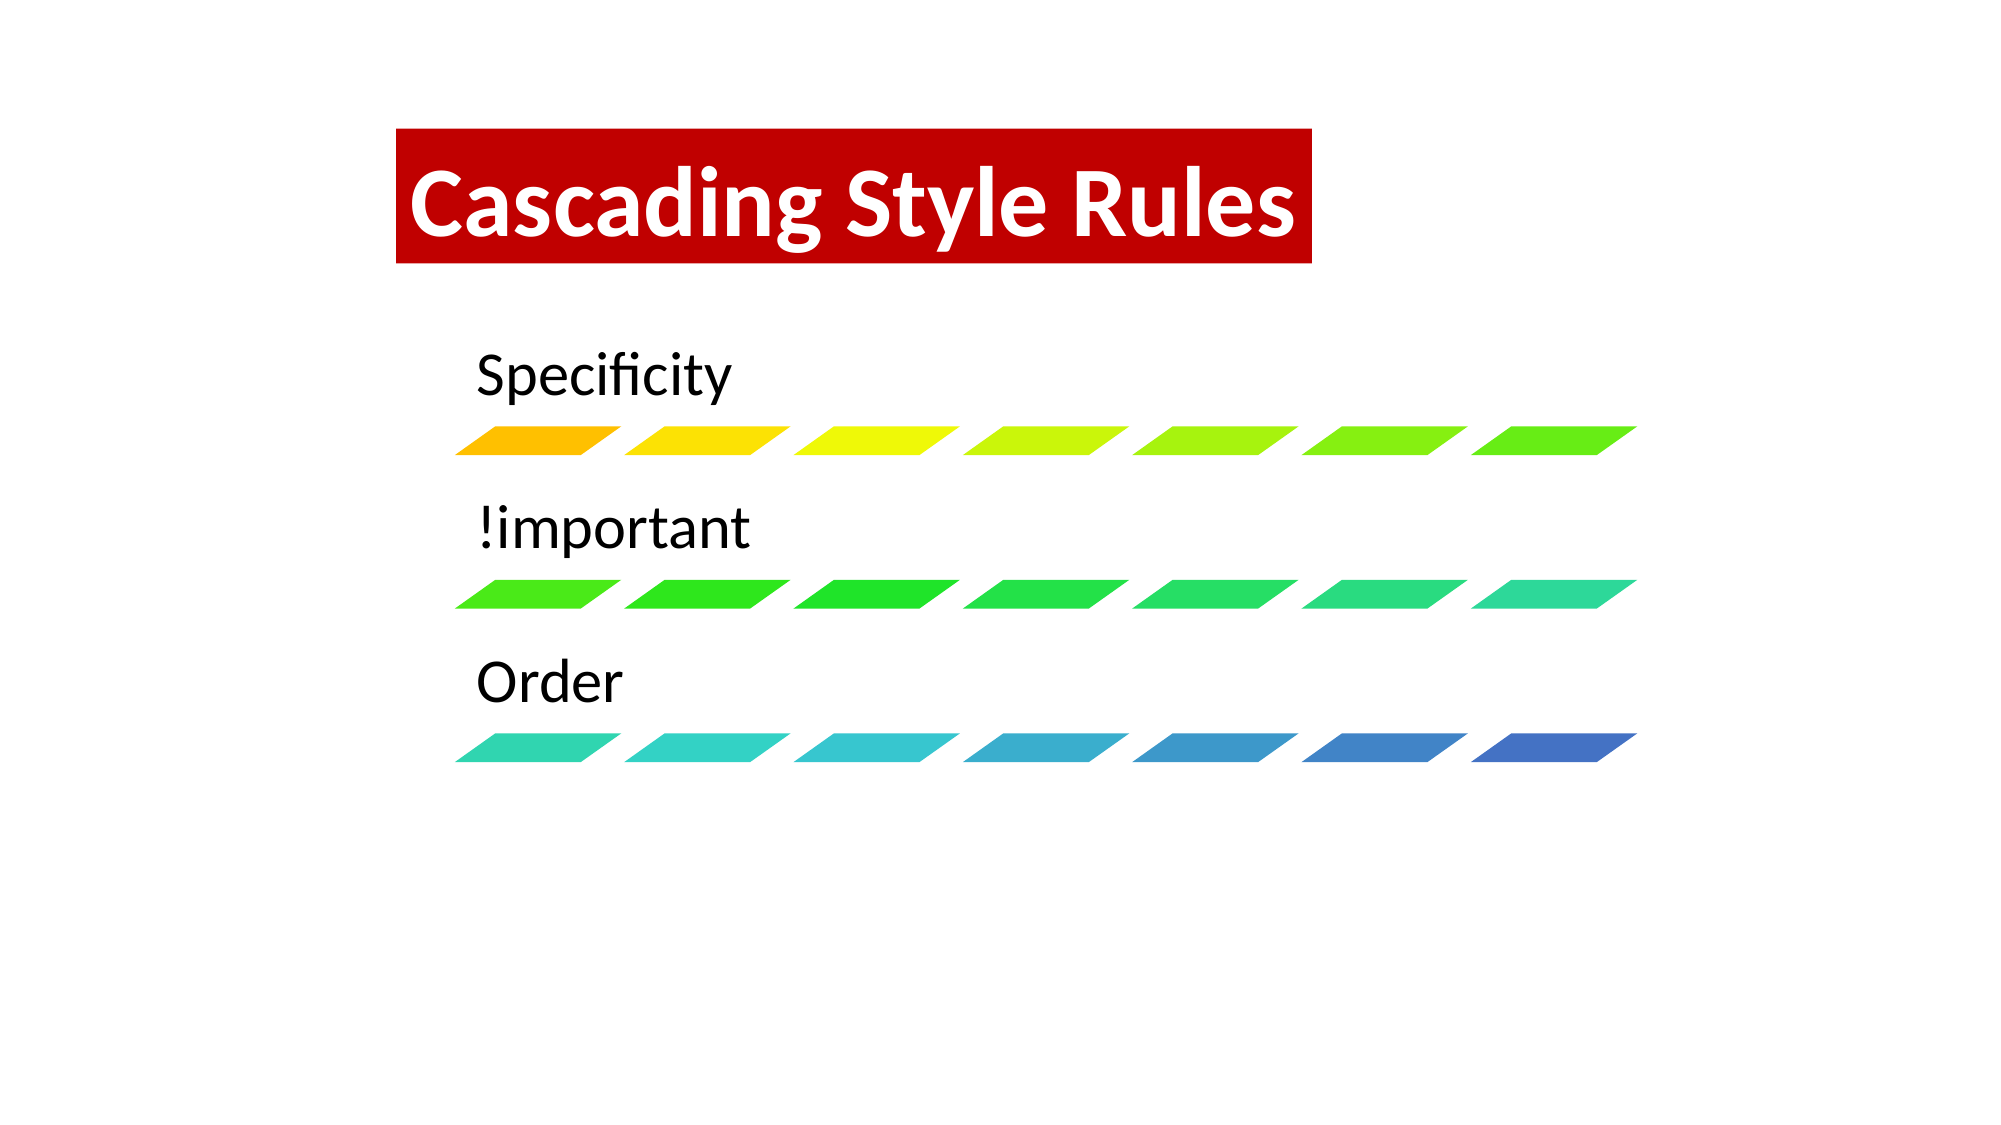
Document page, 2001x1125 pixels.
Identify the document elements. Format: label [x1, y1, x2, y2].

text_box [391, 95, 1725, 985]
